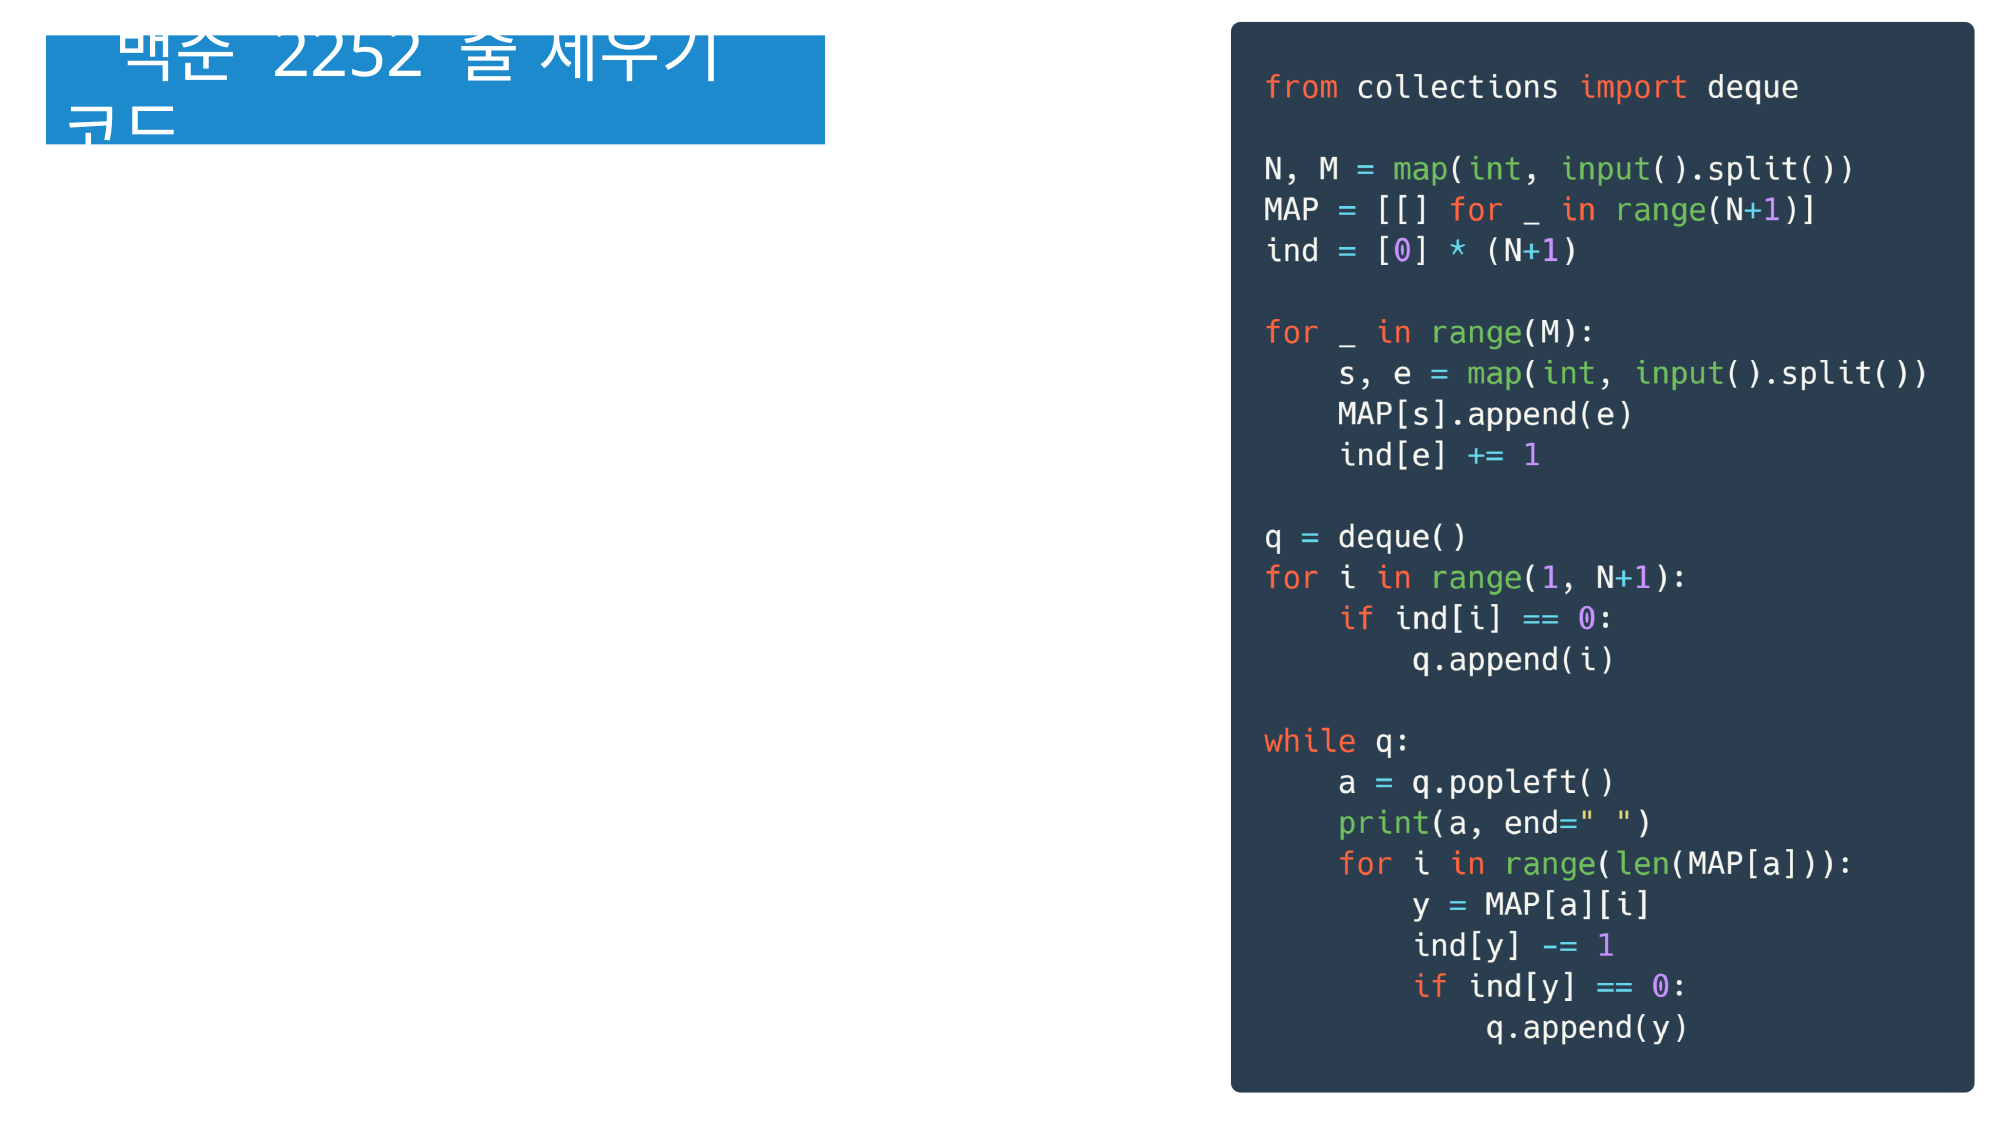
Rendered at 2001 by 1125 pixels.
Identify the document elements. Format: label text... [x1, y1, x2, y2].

picture [1206, 0, 2000, 1125]
text_box 백준 2252 줄 세우기 코드 [45, 34, 826, 145]
